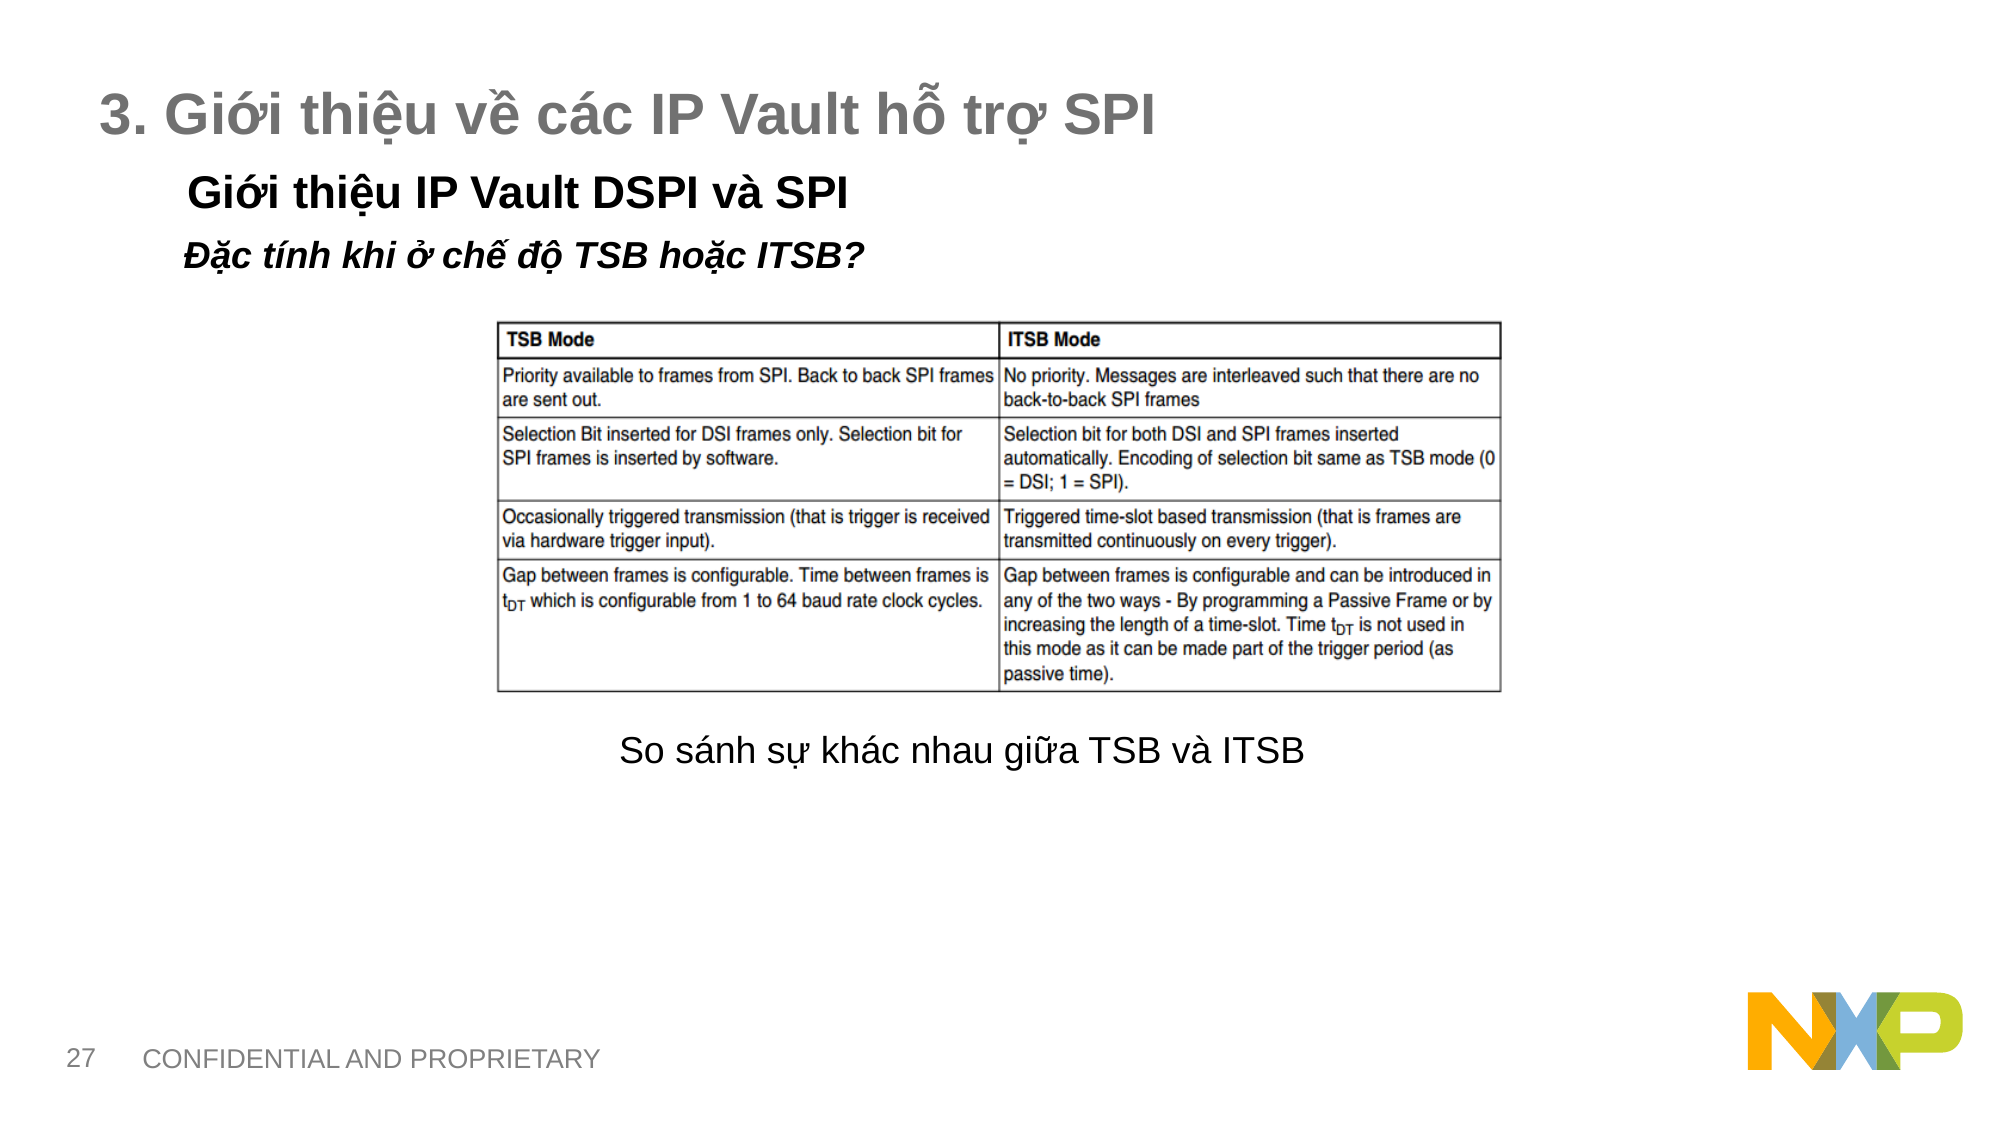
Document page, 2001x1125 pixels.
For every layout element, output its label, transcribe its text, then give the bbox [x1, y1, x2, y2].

text_box So sánh sự khác nhau giữa TSB và ITSB [604, 719, 1321, 779]
title 3. Giới thiệu về các IP Vault hỗ trợ SPI [84, 68, 1911, 161]
picture [490, 313, 1510, 699]
text_box Giới thiệu IP Vault DSPI và SPI [172, 154, 866, 223]
text_box Đặc tính khi ở chế độ TSB hoặc ITSB? [168, 223, 1129, 284]
